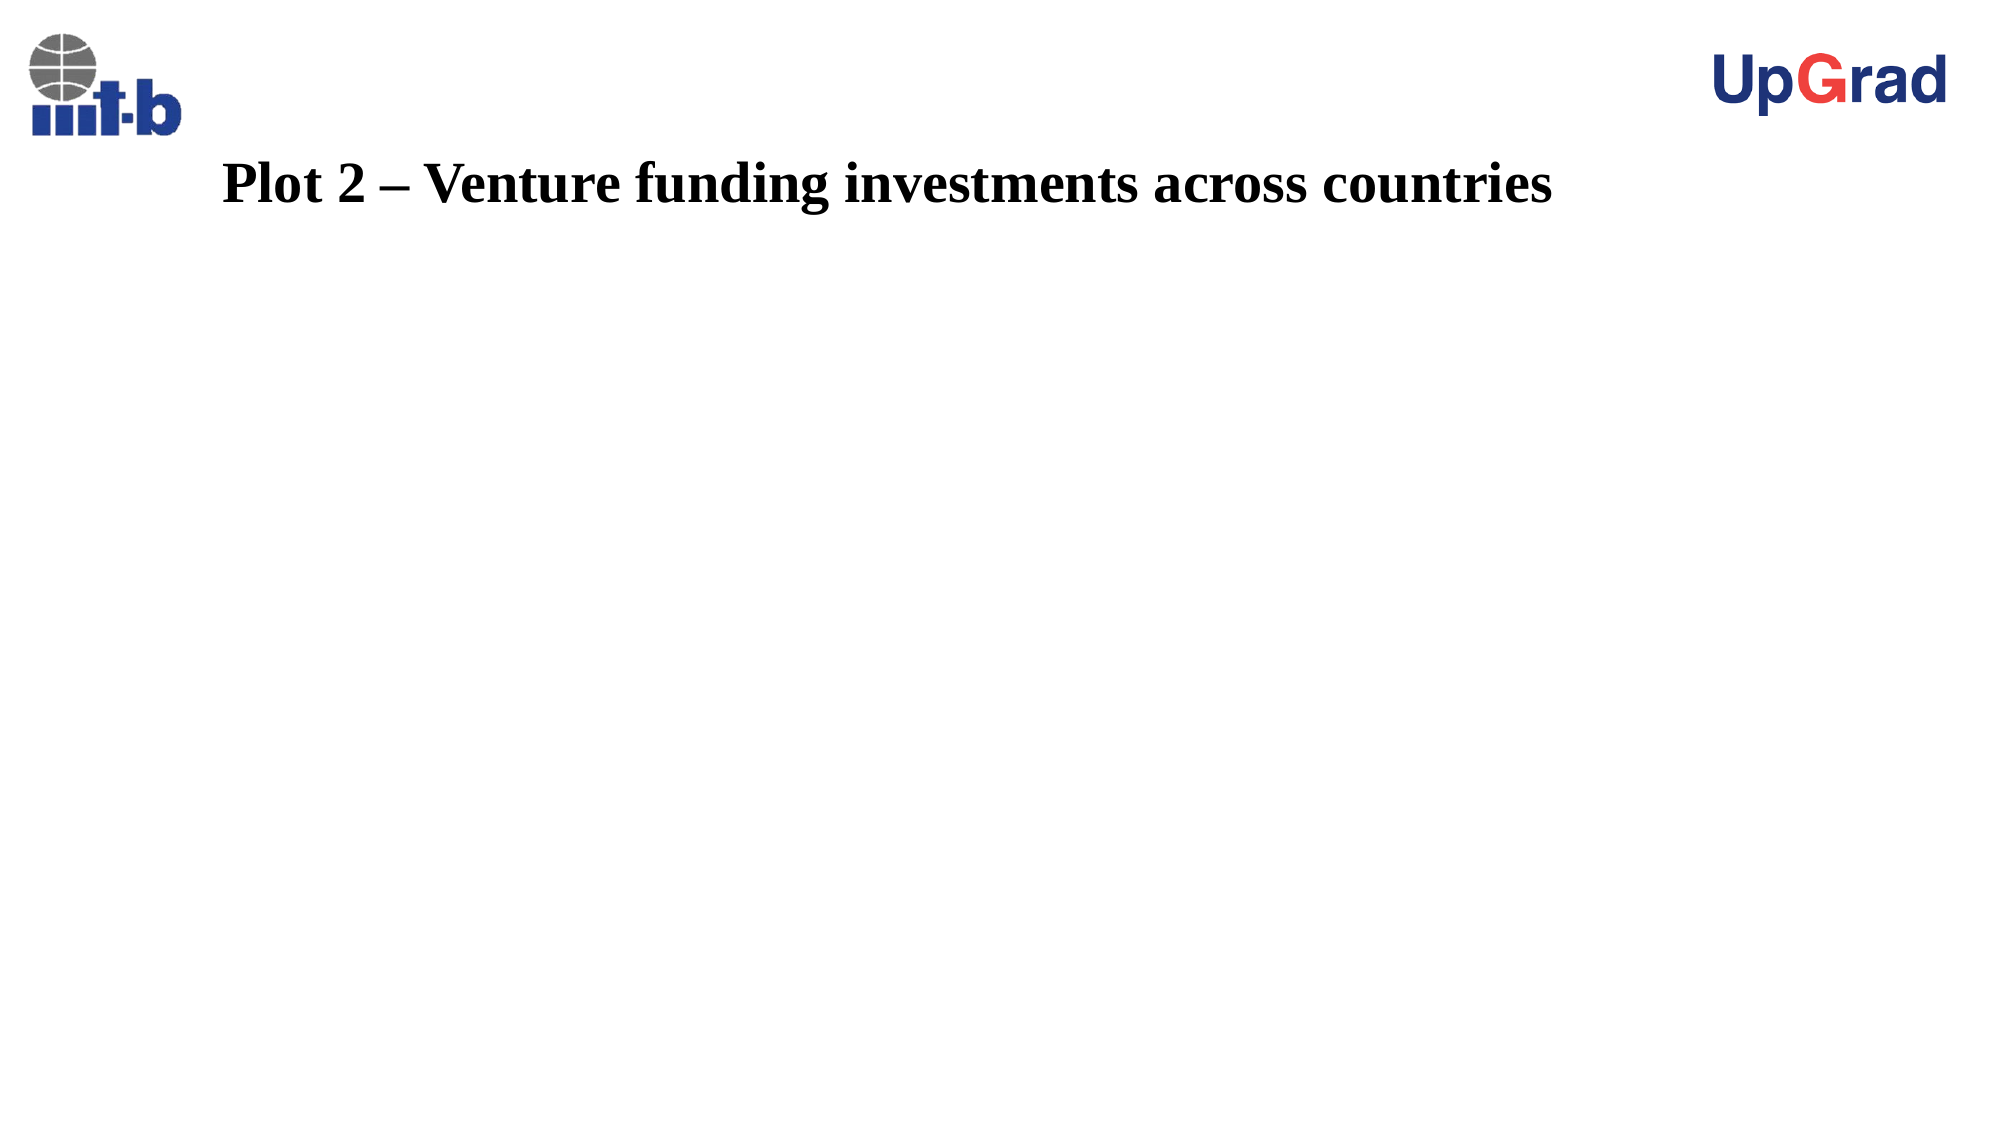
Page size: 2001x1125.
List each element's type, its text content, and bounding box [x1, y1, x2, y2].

title Plot 2 – Venture funding investments across countries [186, 104, 1715, 246]
picture [1714, 53, 1952, 116]
picture [0, 29, 208, 163]
